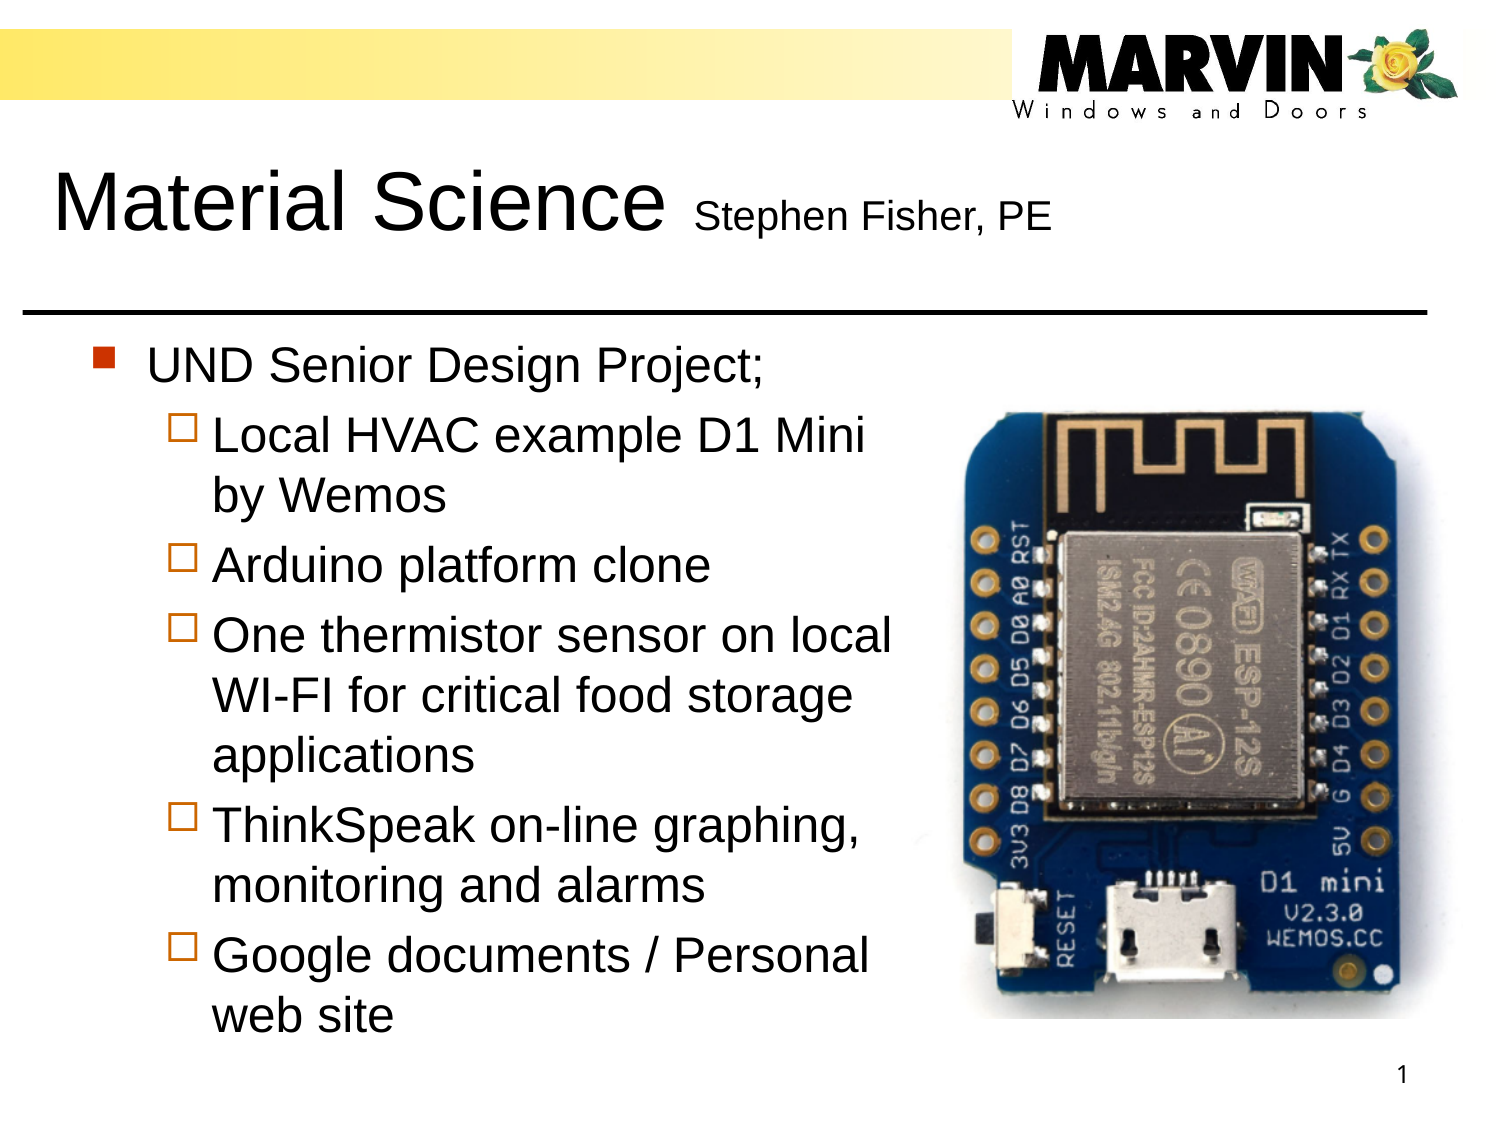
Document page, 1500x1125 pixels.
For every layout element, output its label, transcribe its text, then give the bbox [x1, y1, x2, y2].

title Material Science Stephen Fisher, PE [37, 74, 1463, 313]
list UND Senior Design Project; Local HVAC example D1 Mini by Wemos Arduino platform clone One thermistor sensor on local WI-FI for critical food storage applications ThinkSpeak on-line graphing, monitoring and alarms Google documents / Personal web site [74, 324, 938, 1101]
slide_number 1 [1074, 1028, 1426, 1101]
picture [911, 355, 1463, 1019]
